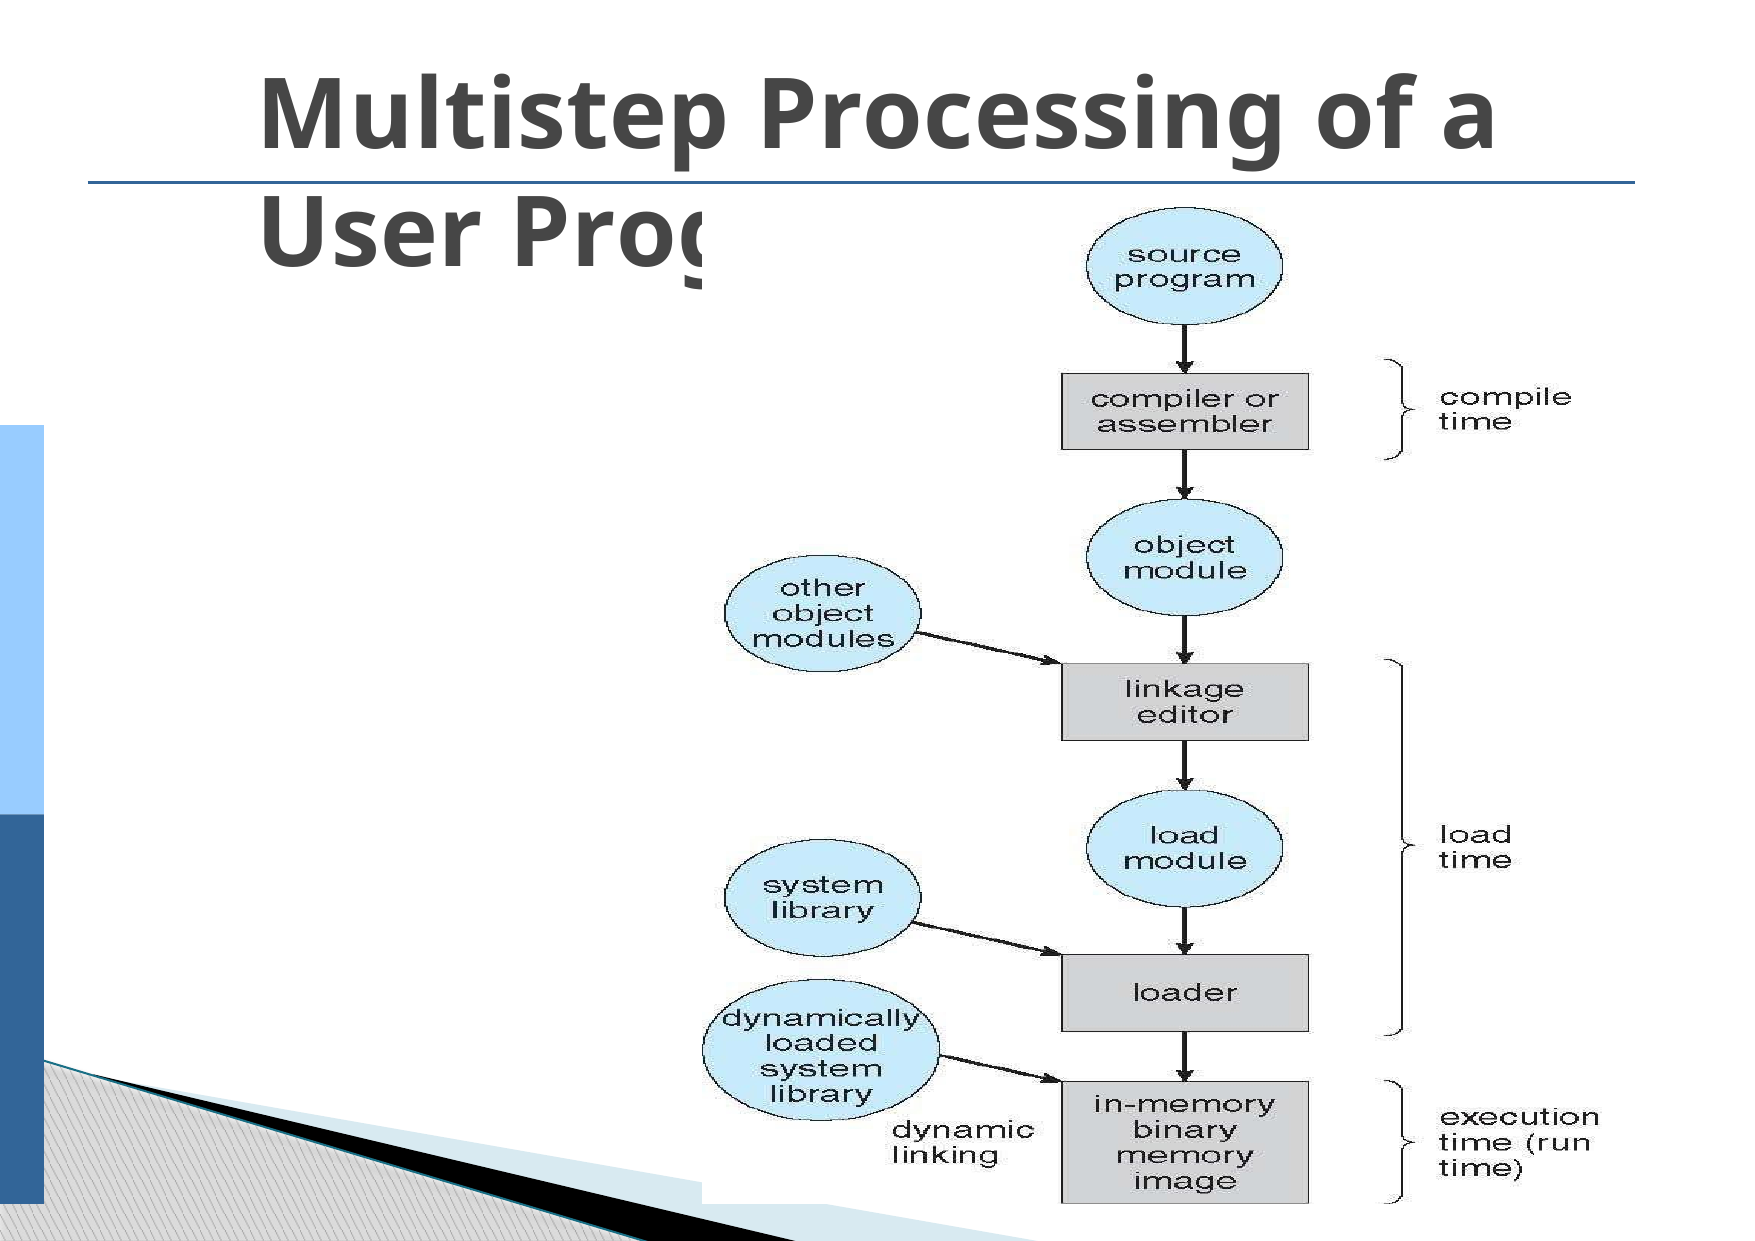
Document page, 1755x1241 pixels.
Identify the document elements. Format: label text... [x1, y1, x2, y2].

title Multistep Processing of a User Program [87, 50, 1667, 286]
text_box [702, 207, 1602, 1204]
text_box [0, 814, 44, 1204]
text_box [0, 425, 44, 814]
